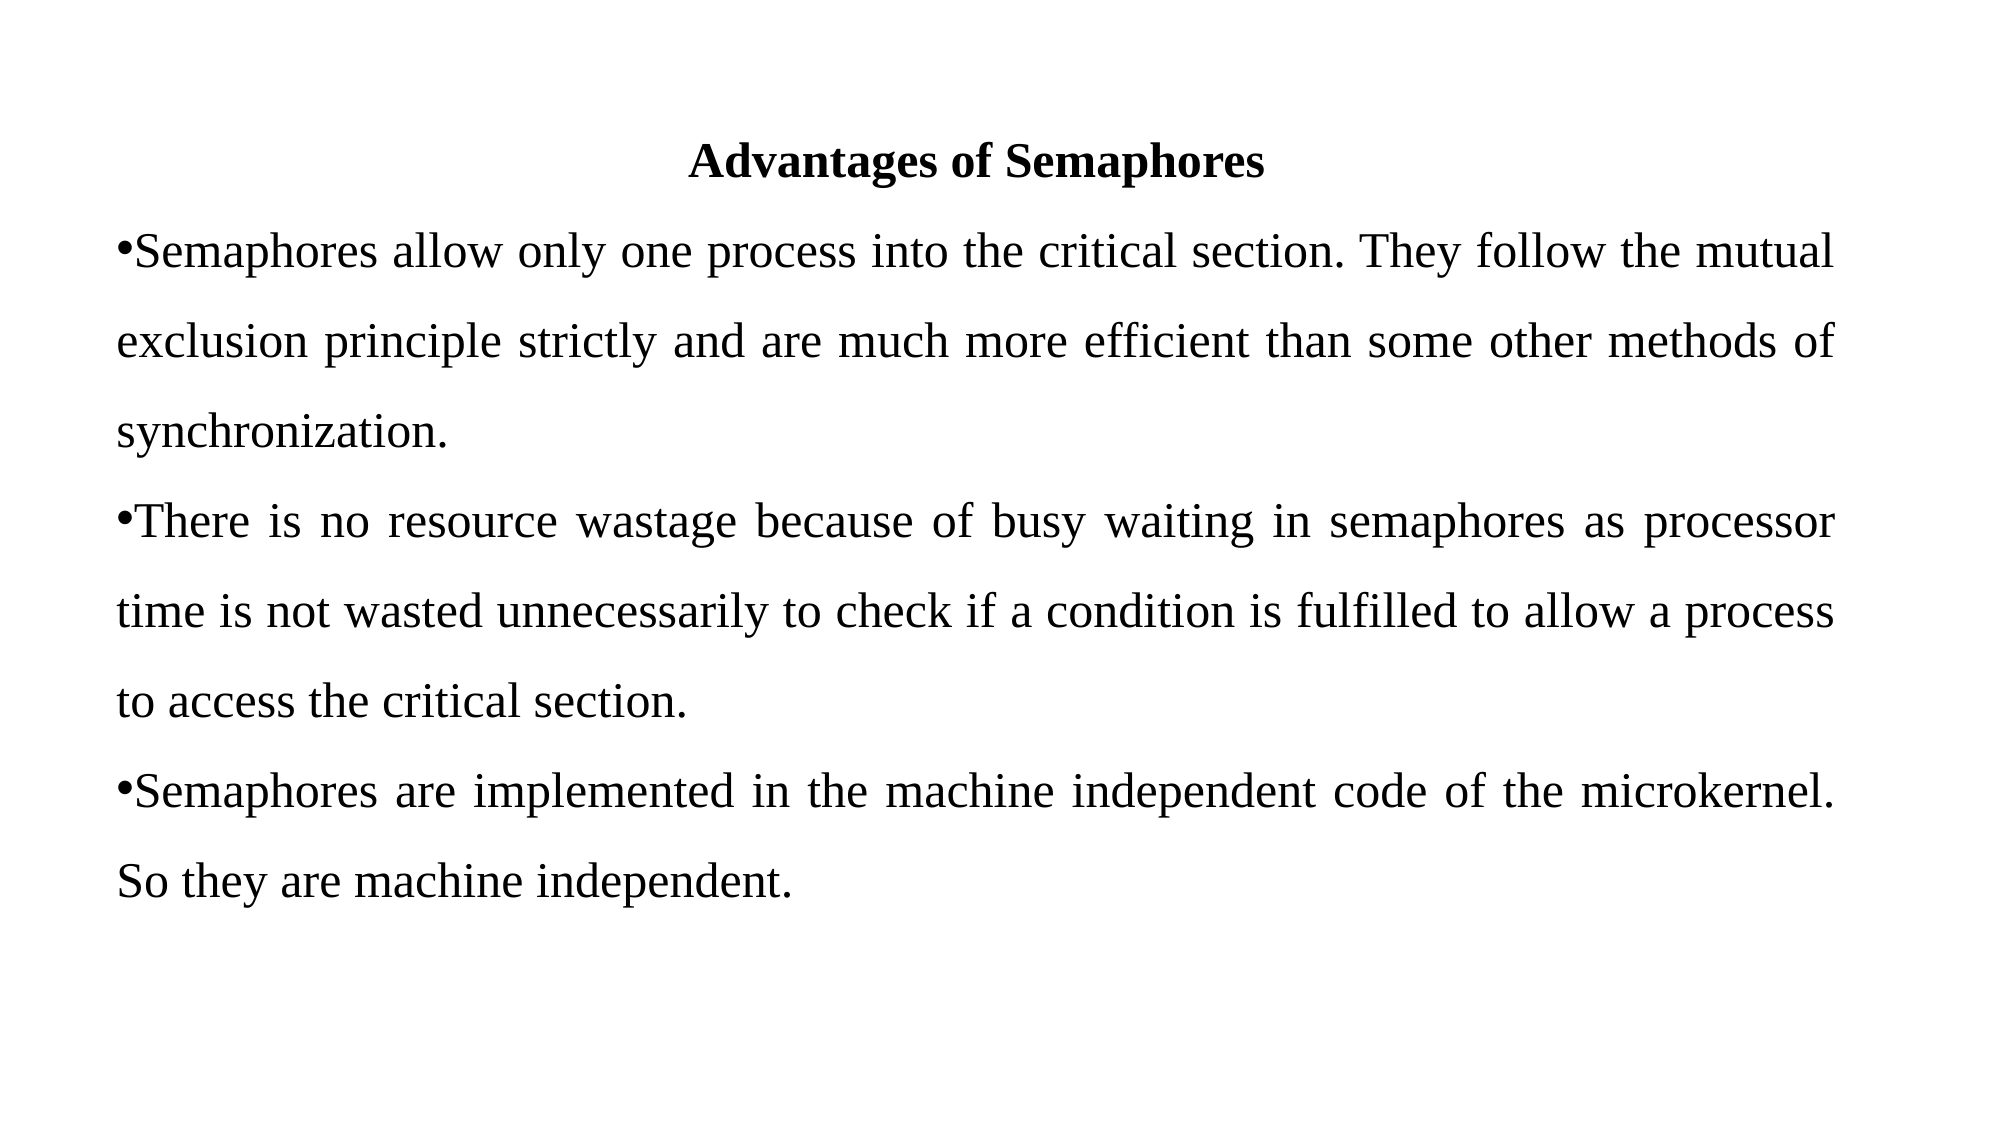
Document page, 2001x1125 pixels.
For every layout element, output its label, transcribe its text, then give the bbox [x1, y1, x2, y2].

text_box Advantages of Semaphores Semaphores allow only one process into the critical section. They follow the mutual exclusion principle strictly and are much more efficient than some other methods of synchronization. There is no resource wastage because of busy waiting in semaphores as processor time is not wasted unnecessarily to check if a condition is fulfilled to allow a process to access the critical section. Semaphores are implemented in the machine independent code of the microkernel. So they are machine independent. [101, 90, 1852, 916]
